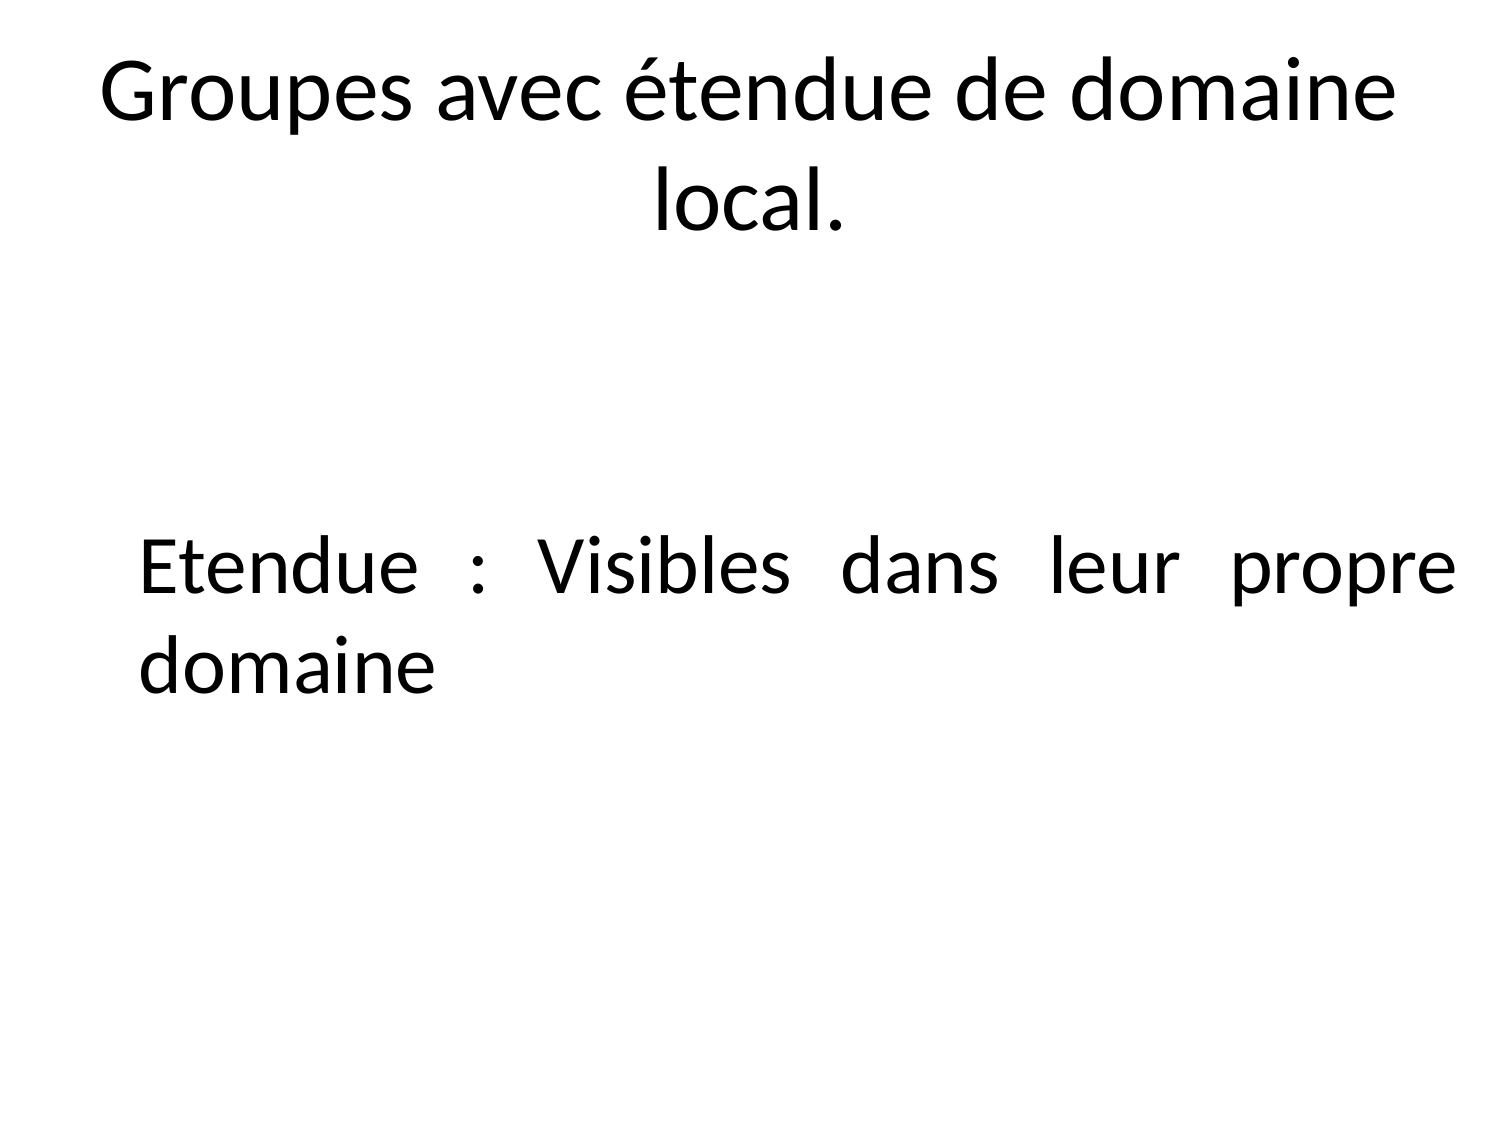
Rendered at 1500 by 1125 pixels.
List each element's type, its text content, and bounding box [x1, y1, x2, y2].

text_box Etendue : Visibles dans leur propre domaine [123, 444, 1474, 776]
title Groupes avec étendue de domaine local. [75, 45, 1425, 233]
